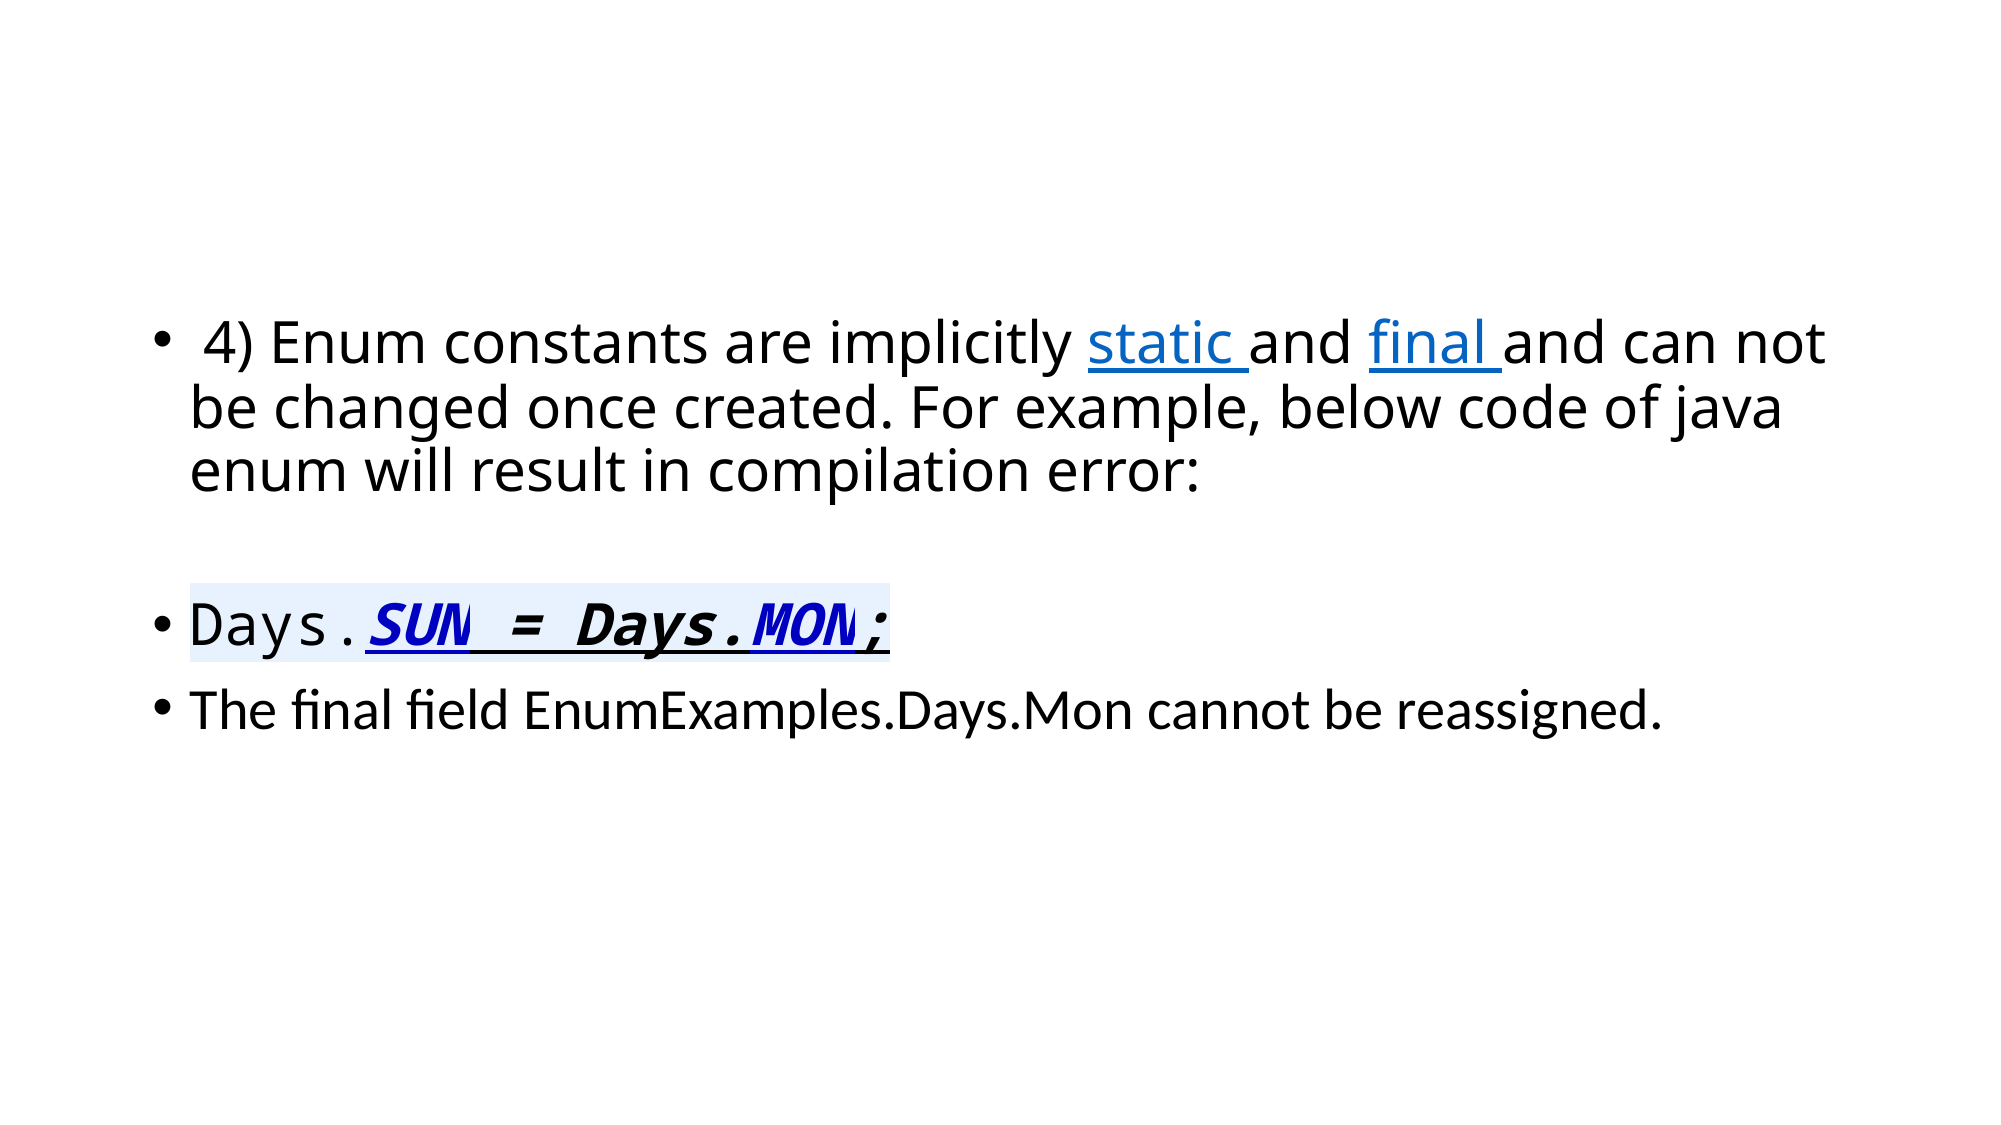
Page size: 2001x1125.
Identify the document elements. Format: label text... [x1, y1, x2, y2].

list 4) Enum constants are implicitly static and final and can not be changed once created. For example, below code of java enum will result in compilation error: Days.SUN = Days.MON; The final field EnumExamples.Days.Mon cannot be reassigned. [137, 299, 1863, 1014]
